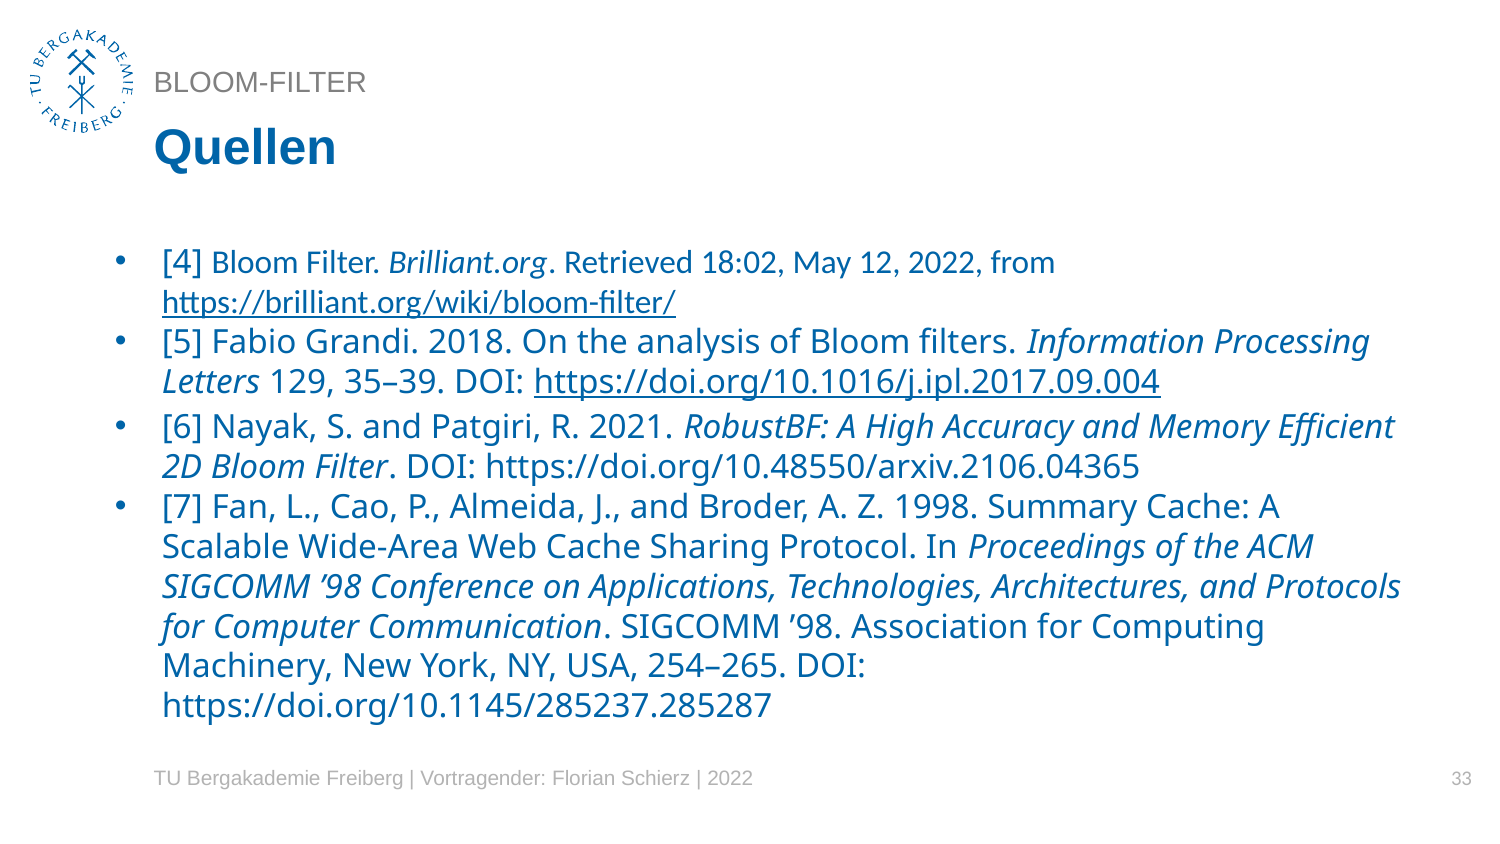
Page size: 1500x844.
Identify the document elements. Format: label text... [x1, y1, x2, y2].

slide_number 33 [1352, 764, 1473, 825]
text_box [4] Bloom Filter. Brilliant.org. Retrieved 18:02, May 12, 2022, from https://brilliant.org/wiki/bloom-filter/ [5] Fabio Grandi. 2018. On the analysis of Bloom filters. Information Processing Letters 129, 35–39. DOI: https://doi.org/10.1016/j.ipl.2017.09.004 [6] Nayak, S. and Patgiri, R. 2021. RobustBF: A High Accuracy and Memory Efficient 2D Bloom Filter. DOI: https://doi.org/10.48550/arxiv.2106.04365 [7] Fan, L., Cao, P., Almeida, J., and Broder, A. Z. 1998. Summary Cache: A Scalable Wide-Area Web Cache Sharing Protocol. In Proceedings of the ACM SIGCOMM ’98 Conference on Applications, Technologies, Architectures, and Protocols for Computer Communication. SIGCOMM ’98. Association for Computing Machinery, New York, NY, USA, 254–265. DOI: https://doi.org/10.1145/285237.285287 [100, 232, 1424, 732]
list Quellen [153, 114, 1353, 186]
footer TU Bergakademie Freiberg | Vortragender: Florian Schierz | 2022 [153, 764, 1353, 824]
title BLOOM-FILTER [153, 29, 1353, 114]
